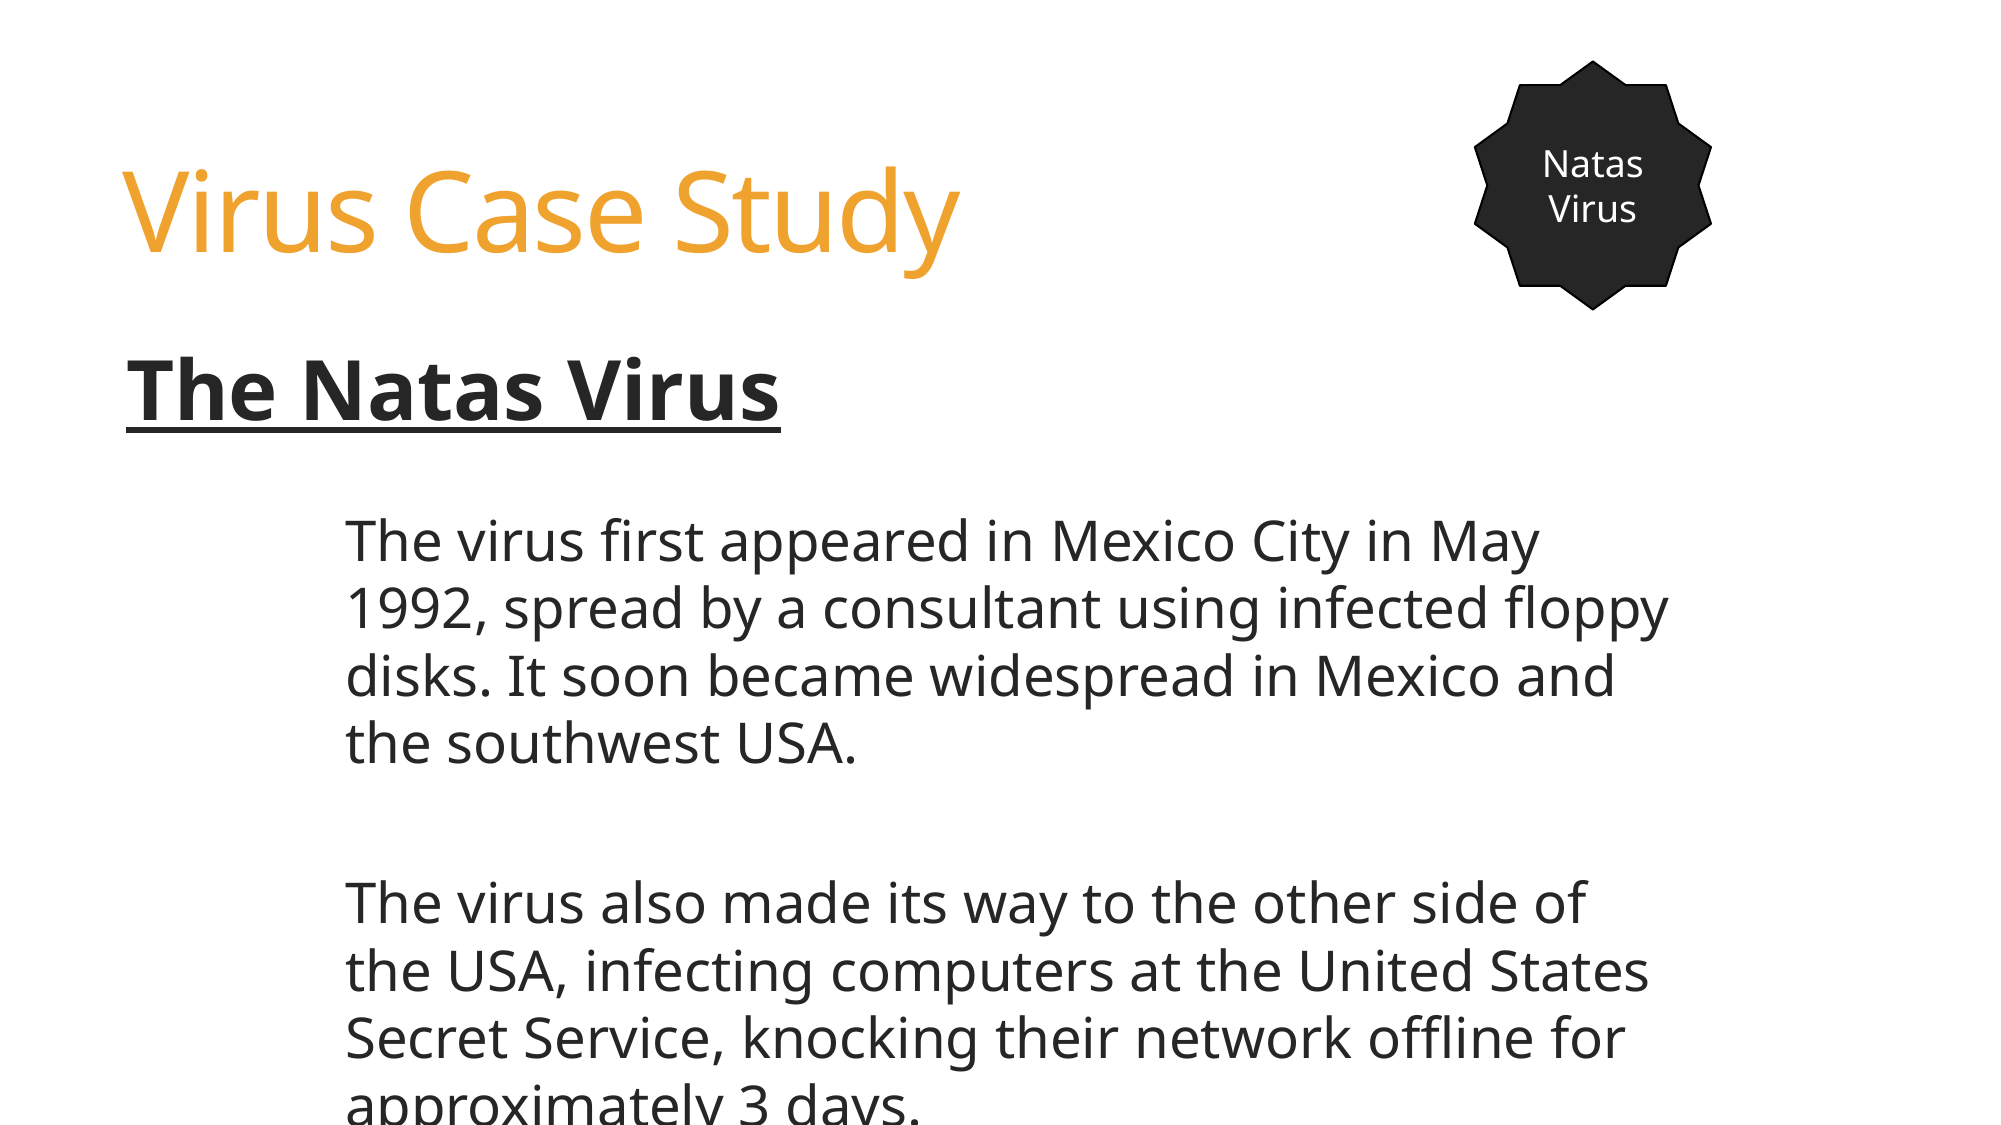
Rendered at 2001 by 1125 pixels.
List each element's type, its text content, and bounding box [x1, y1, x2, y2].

text_box Natas Virus [1473, 60, 1712, 311]
text_box The virus first appeared in Mexico City in May 1992, spread by a consultant using infected floppy disks. It soon became widespread in Mexico and the southwest USA. The virus also made its way to the other side of the USA, infecting computers at the United States Secret Service, knocking their network offline for approximately 3 days. [330, 497, 1697, 970]
list The Natas Virus [111, 329, 1876, 948]
title Virus Case Study [107, 81, 1875, 354]
